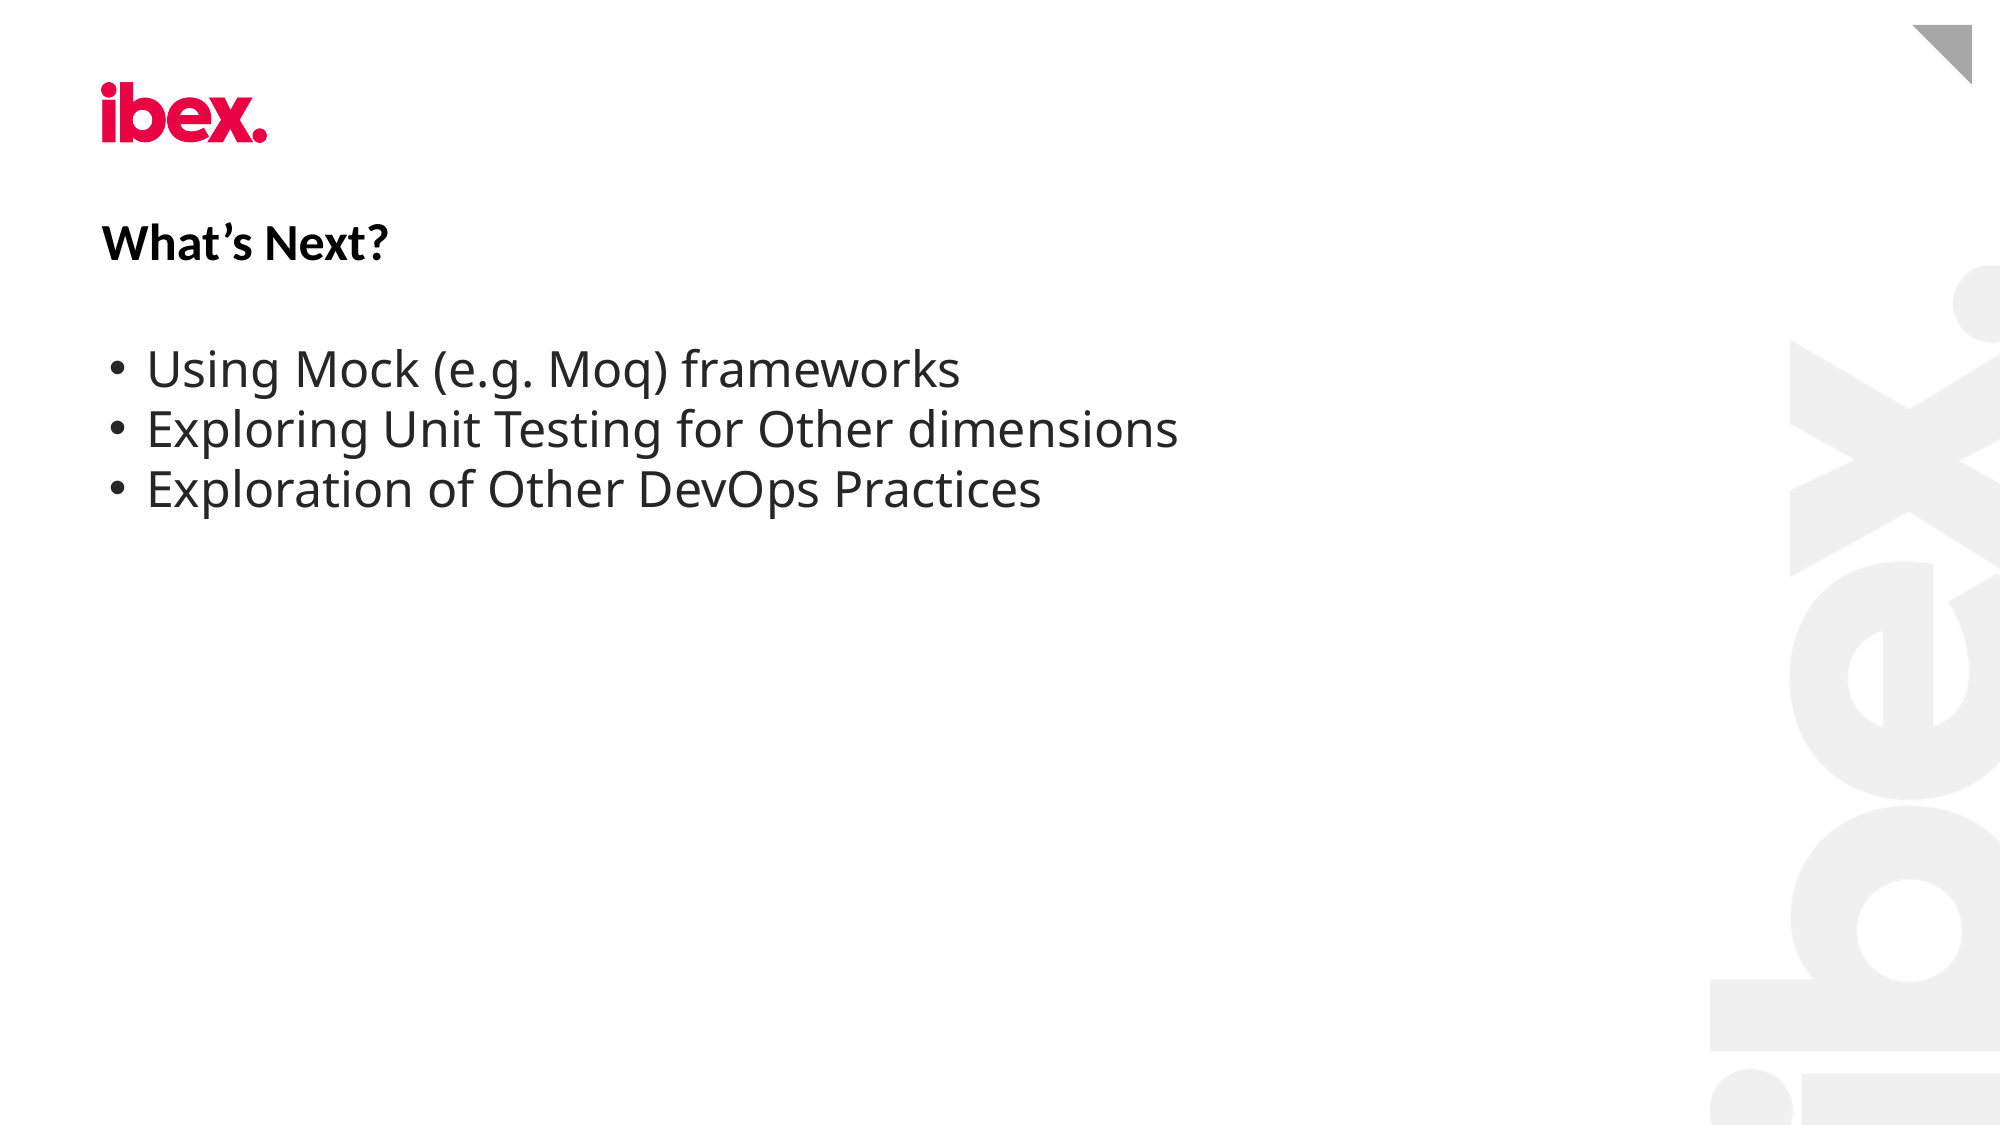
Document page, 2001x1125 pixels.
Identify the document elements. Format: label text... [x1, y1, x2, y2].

subtitle Using Mock (e.g. Moq) frameworks Exploring Unit Testing for Other dimensions Exploration of Other DevOps Practices [94, 329, 1604, 996]
title What’s Next? [86, 208, 1812, 331]
picture [101, 82, 267, 143]
